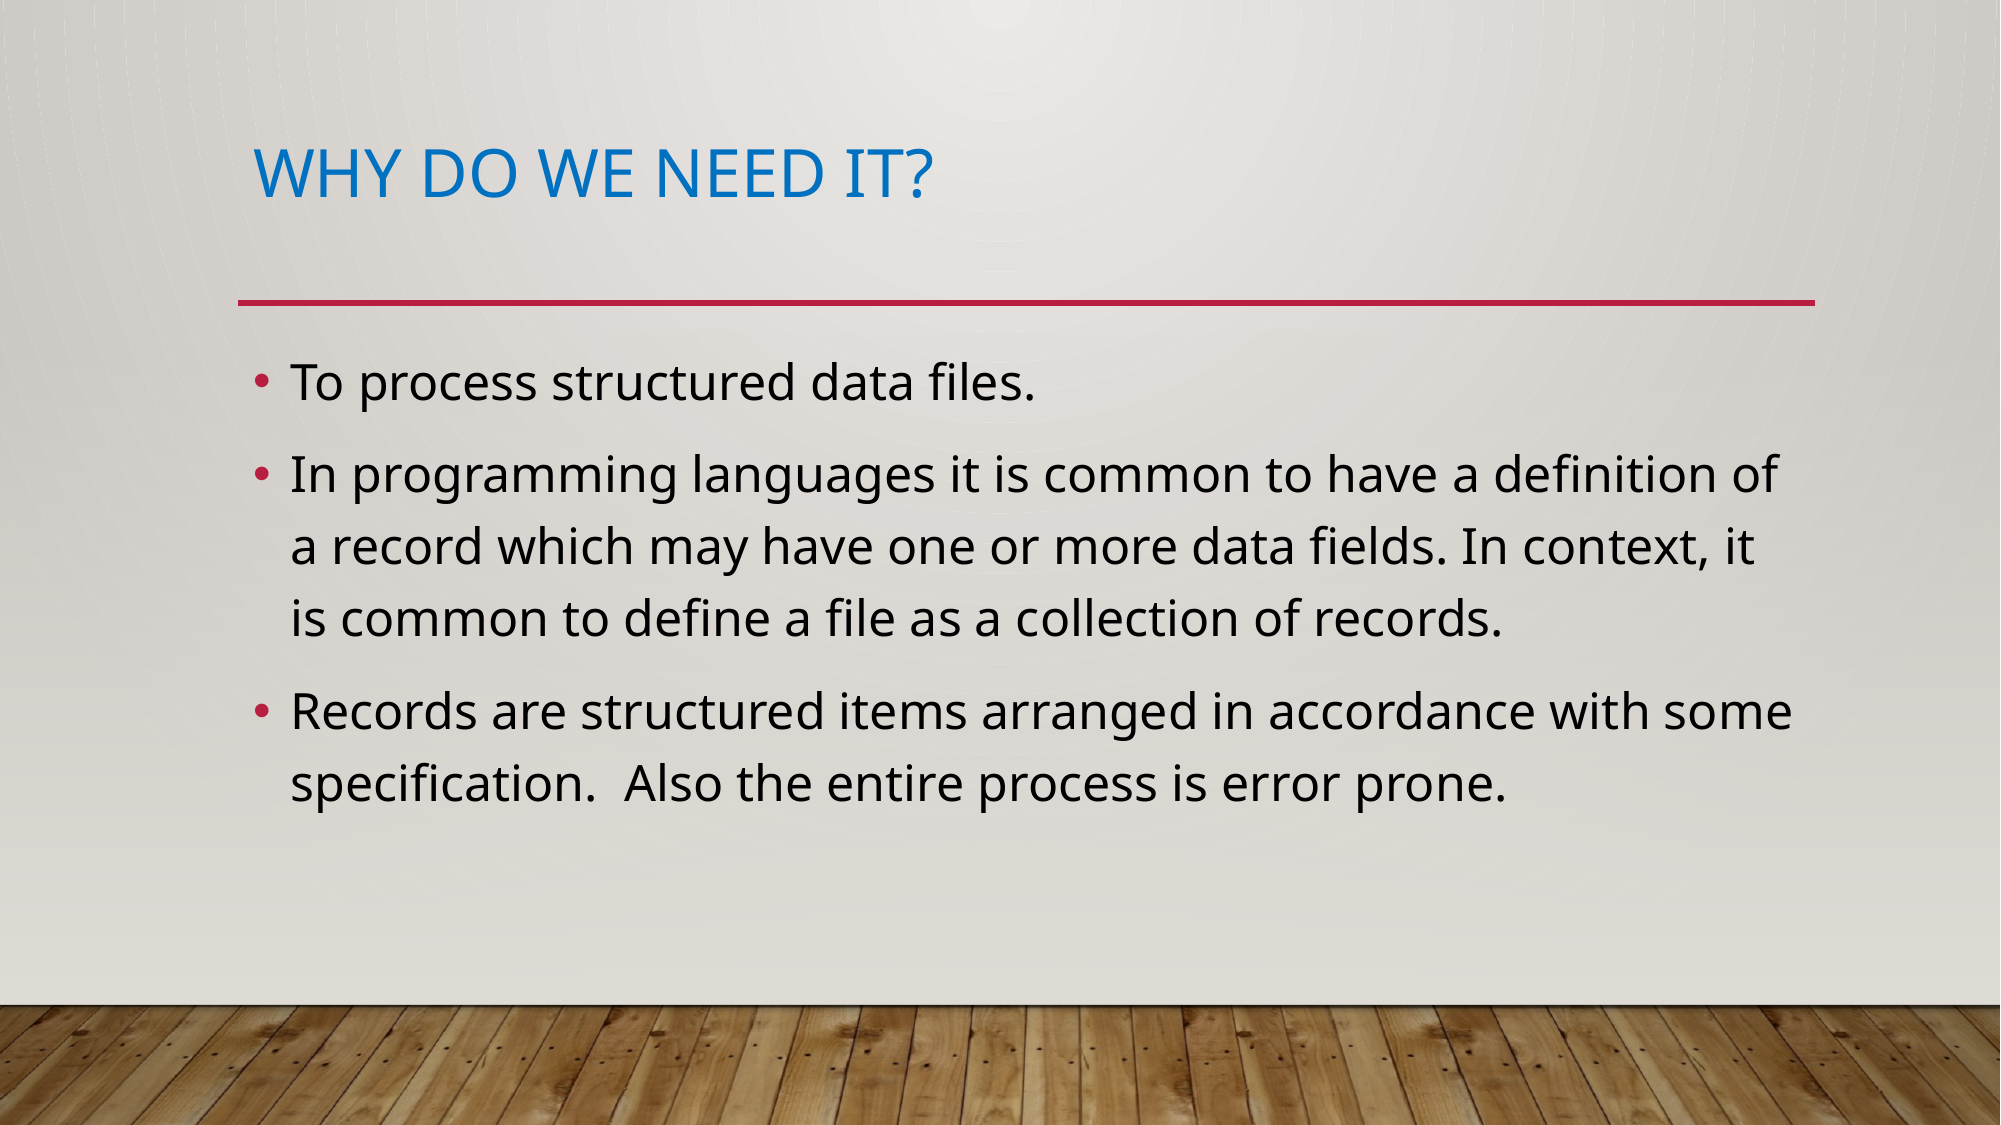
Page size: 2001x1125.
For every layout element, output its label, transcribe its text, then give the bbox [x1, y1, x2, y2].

title Why do we need it? [238, 131, 1814, 305]
picture [0, 1005, 2000, 1125]
list To process structured data files. In programming languages it is common to have a definition of a record which may have one or more data fields. In context, it is common to define a file as a collection of records. Records are structured items arranged in accordance with some specification. Also the entire process is error prone. [238, 330, 1814, 897]
